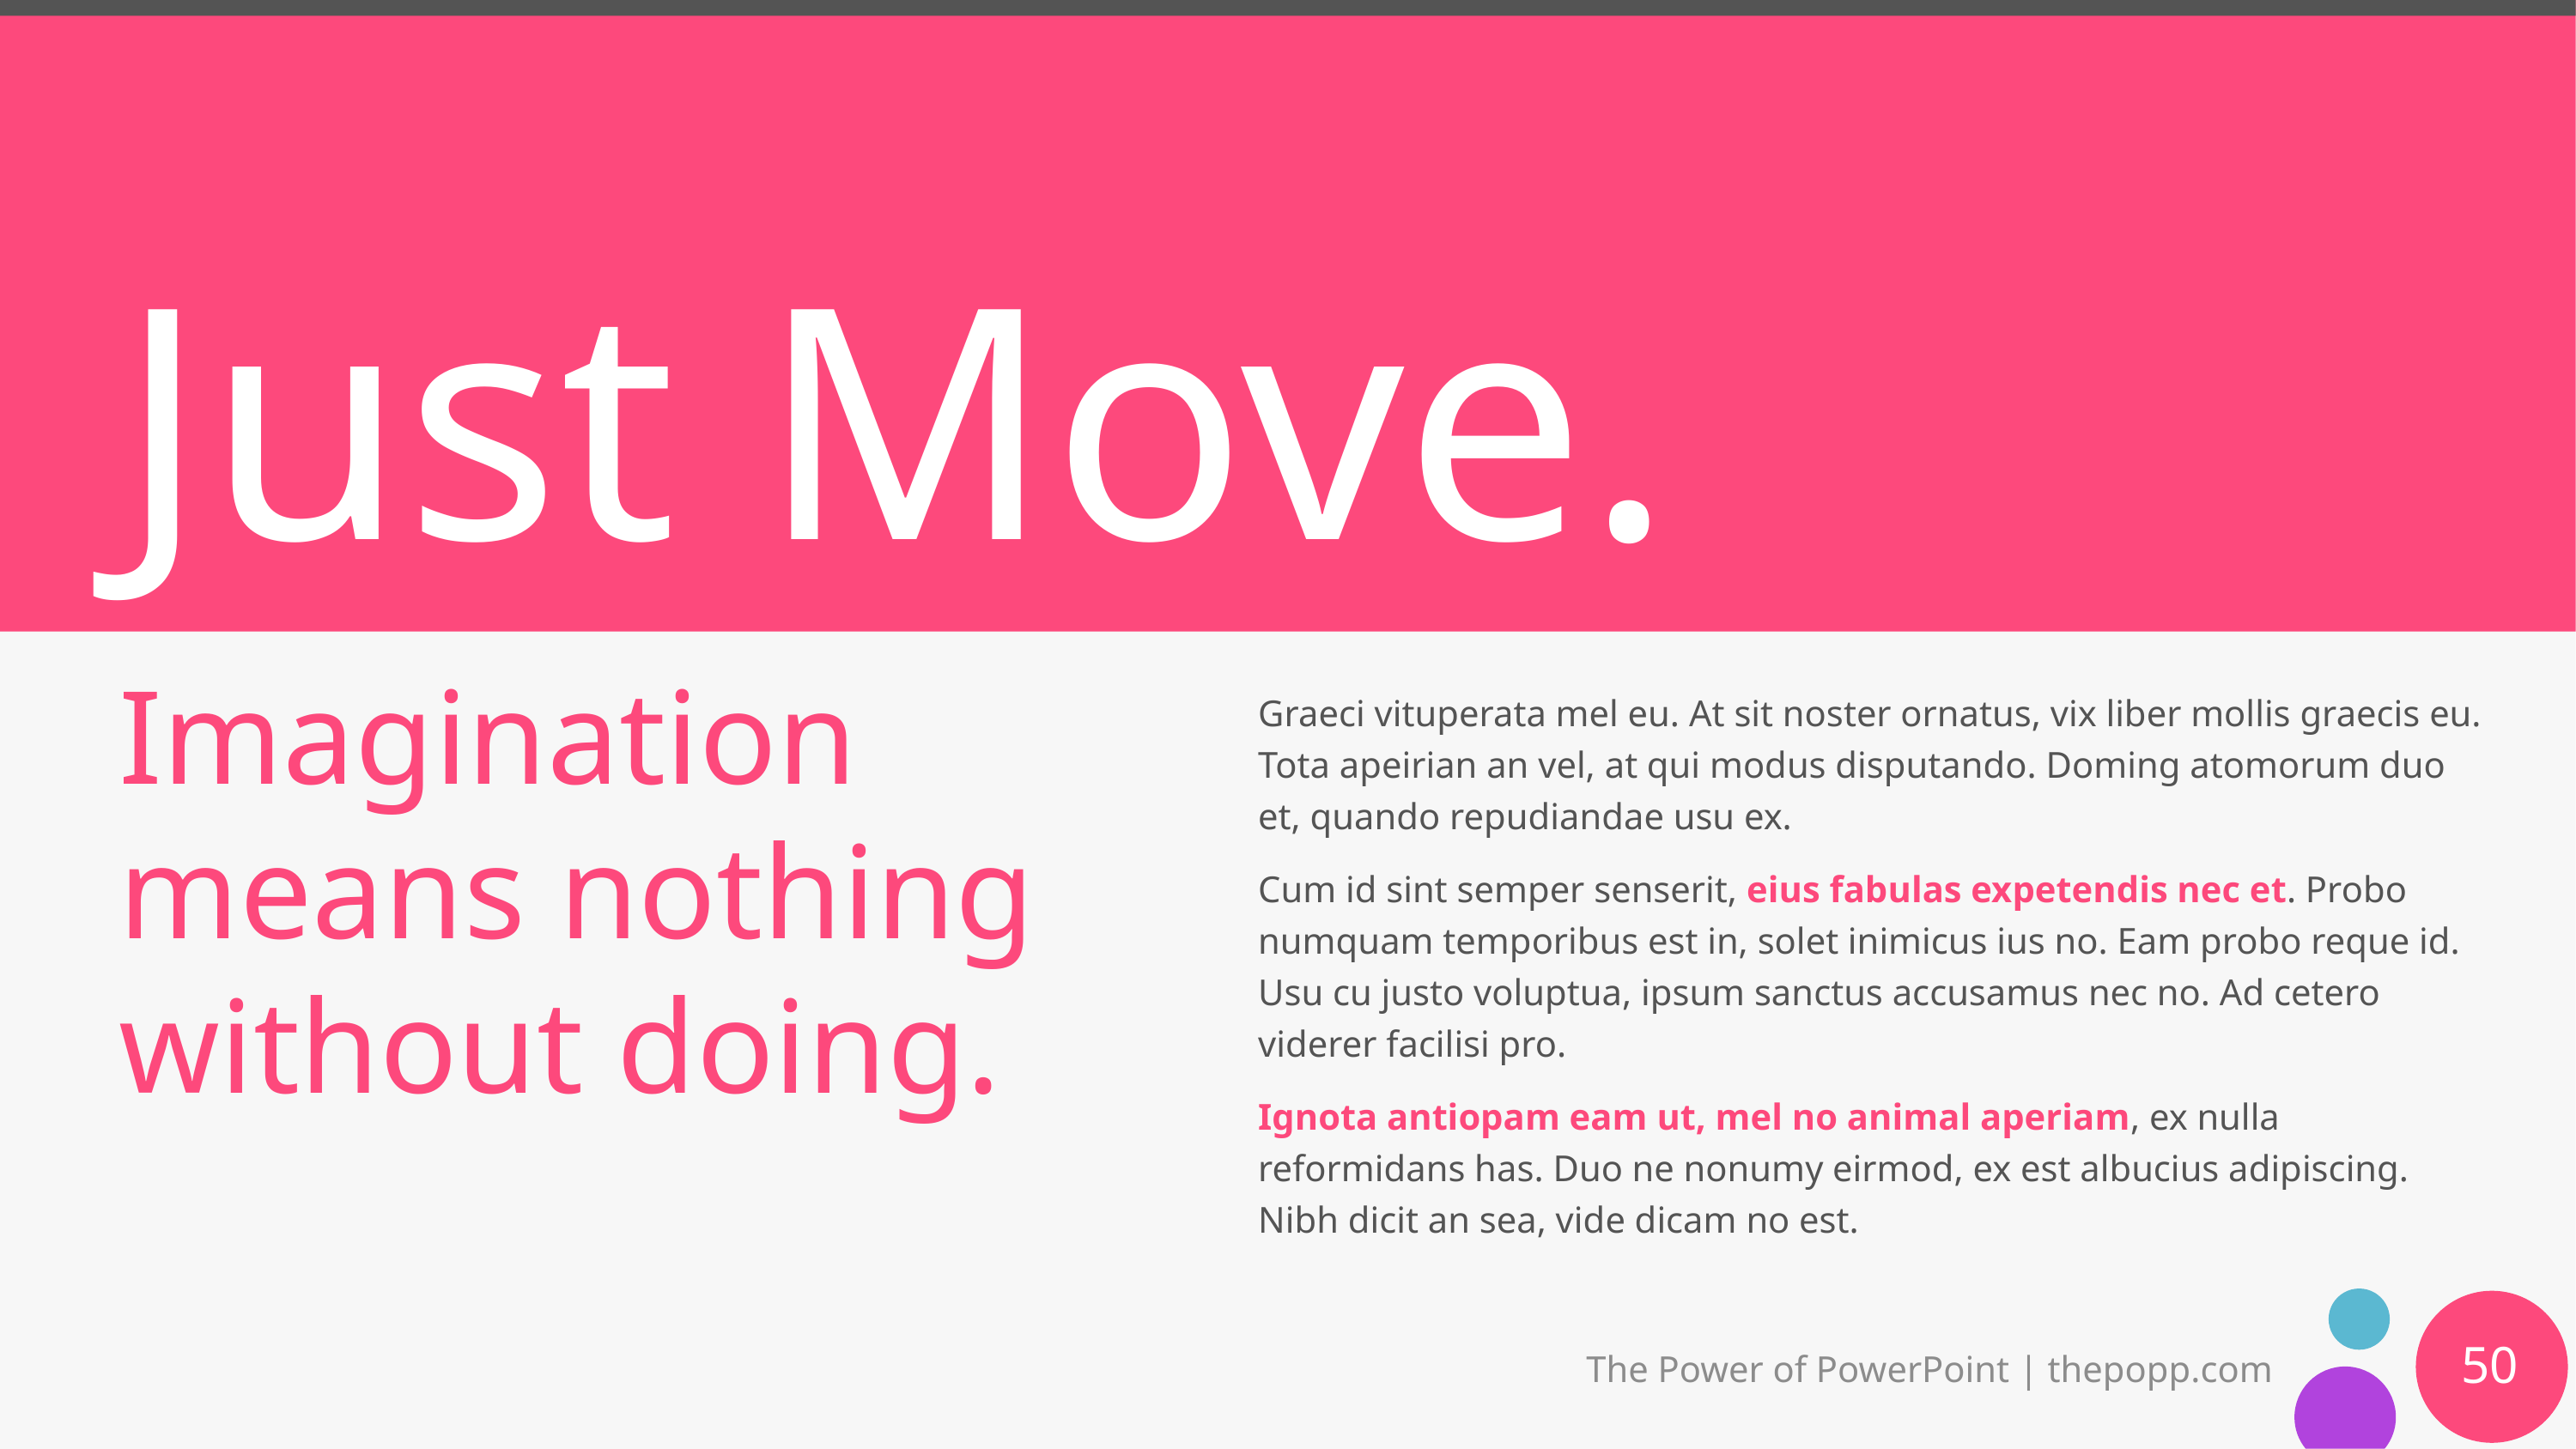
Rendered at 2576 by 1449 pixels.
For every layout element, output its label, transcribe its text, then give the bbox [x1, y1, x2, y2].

list Graeci vituperata mel eu. At sit noster ornatus, vix liber mollis graecis eu. Tota apeirian an vel, at qui modus disputando. Doming atomorum duo et, quando repudiandae usu ex. Cum id sint semper senserit, eius fabulas expetendis nec et. Probo numquam temporibus est in, solet inimicus ius no. Eam probo reque id. Usu cu justo voluptua, ipsum sanctus accusamus nec no. Ad cetero viderer facilisi pro. Ignota antiopam eam ut, mel no animal aperiam, ex nulla reformidans has. Duo ne nonumy eirmod, ex est albucius adipiscing. Nibh dicit an sea, vide dicam no est. [1235, 670, 2519, 1282]
list Imagination means nothing without doing. [95, 644, 1233, 1284]
title Just Move. [95, 138, 2519, 615]
slide_number 50 [2414, 1328, 2567, 1406]
footer The Power of PowerPoint | thepopp.com [1479, 1332, 2296, 1410]
